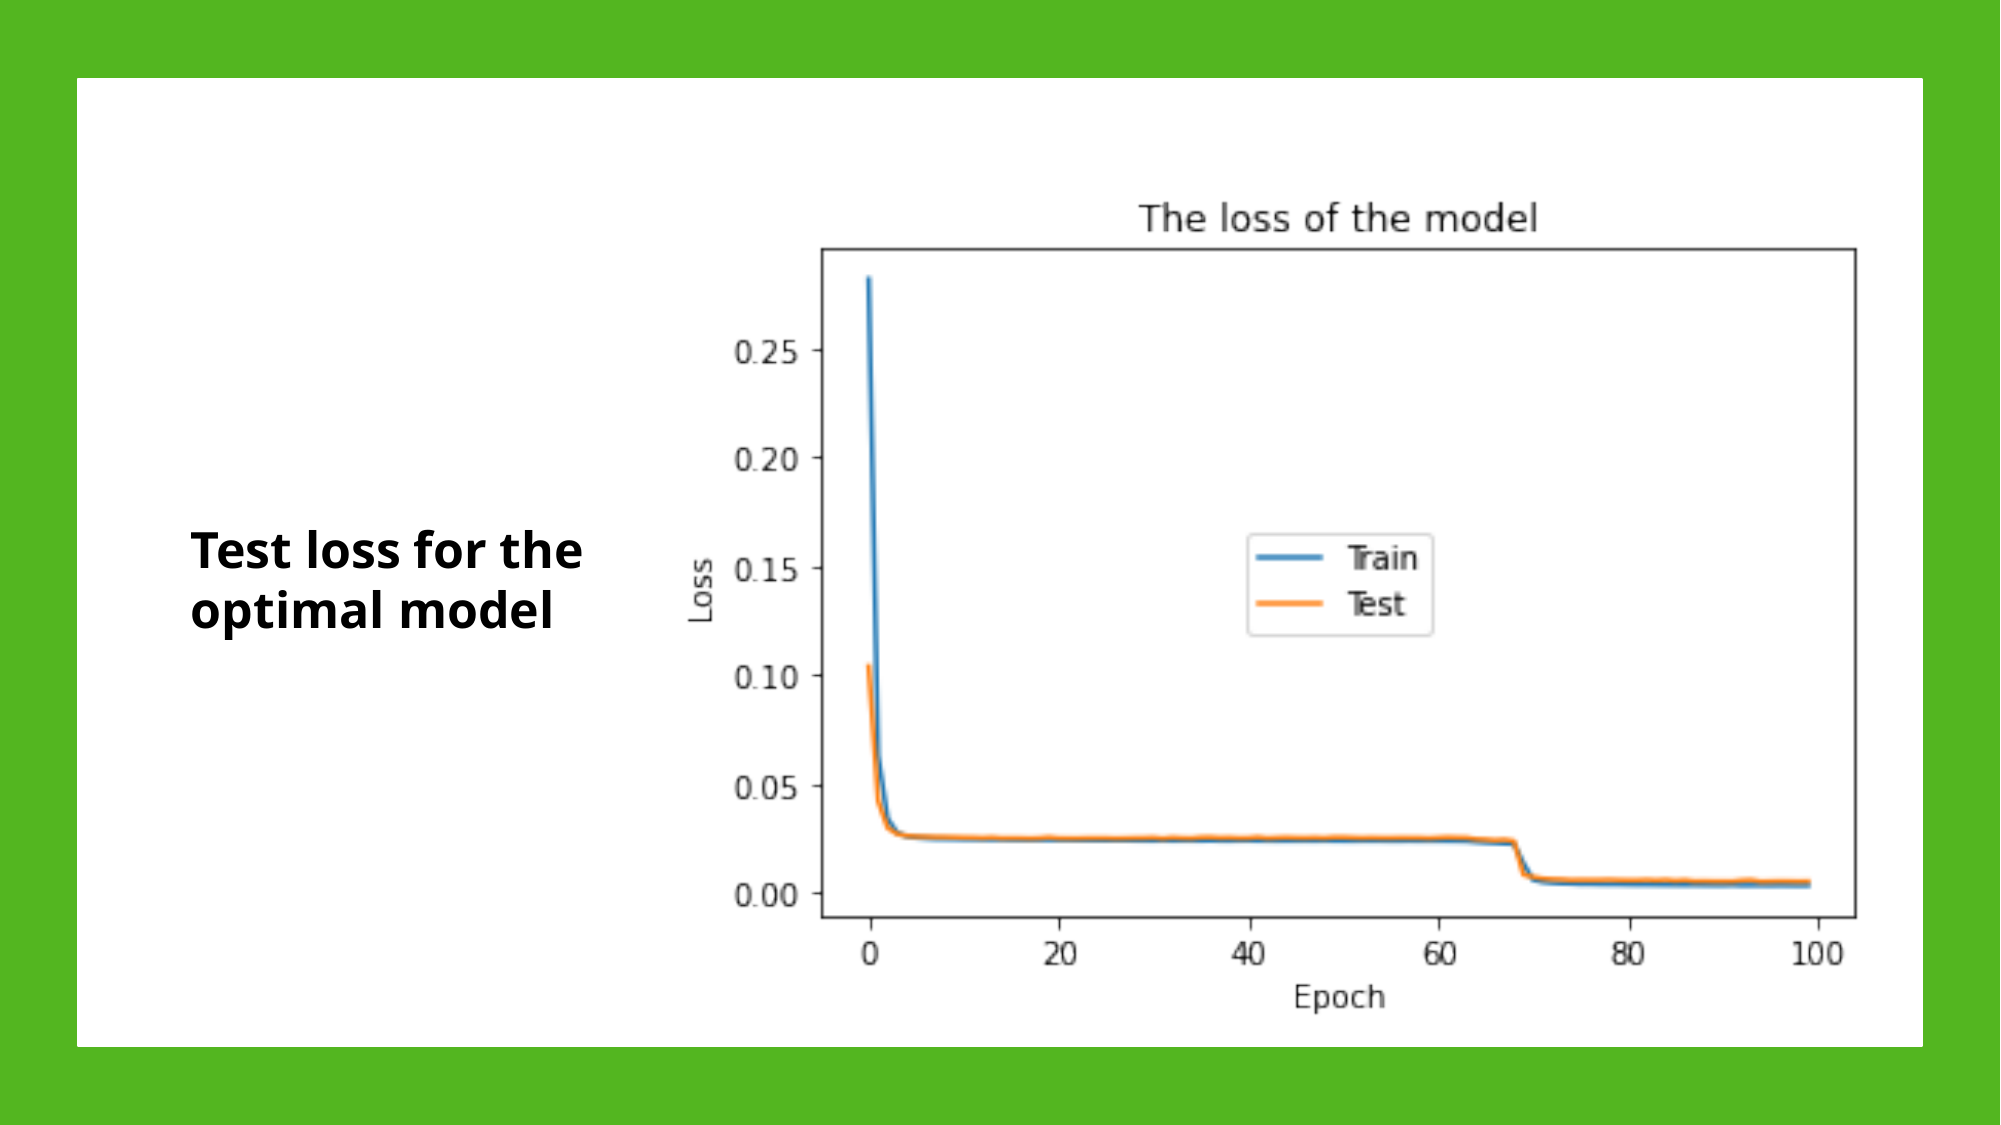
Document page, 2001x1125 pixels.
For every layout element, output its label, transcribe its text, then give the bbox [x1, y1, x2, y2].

text_box [0, 0, 2000, 1125]
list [667, 181, 1877, 1034]
text_box Test loss for the optimal model [175, 510, 661, 646]
text_box [77, 78, 1923, 1047]
